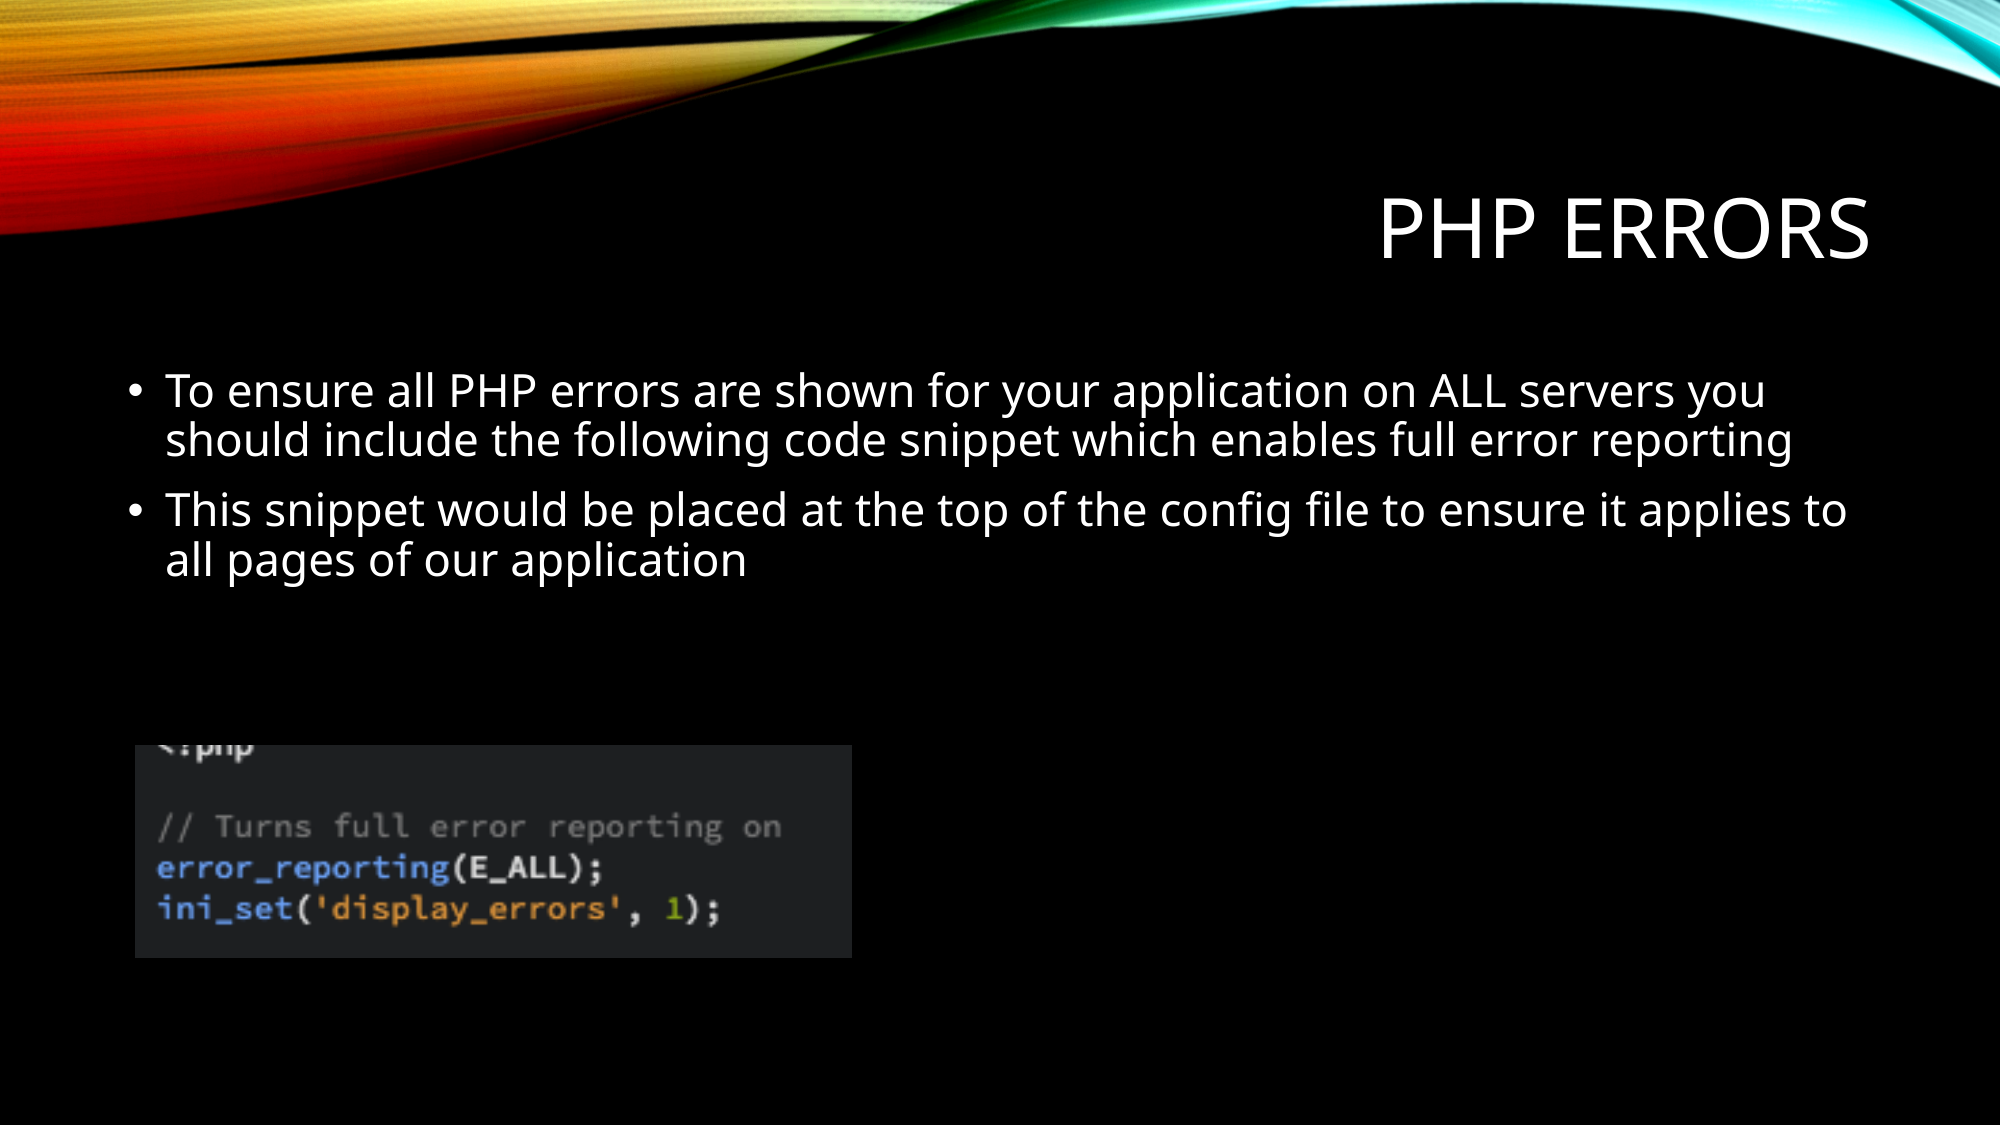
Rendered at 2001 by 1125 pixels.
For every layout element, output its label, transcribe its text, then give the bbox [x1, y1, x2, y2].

list To ensure all PHP errors are shown for your application on ALL servers you should include the following code snippet which enables full error reporting This snippet would be placed at the top of the config file to ensure it applies to all pages of our application [112, 360, 1888, 1021]
picture [0, 0, 2000, 237]
title PHP ERRORS [474, 125, 1888, 338]
picture [134, 745, 852, 958]
